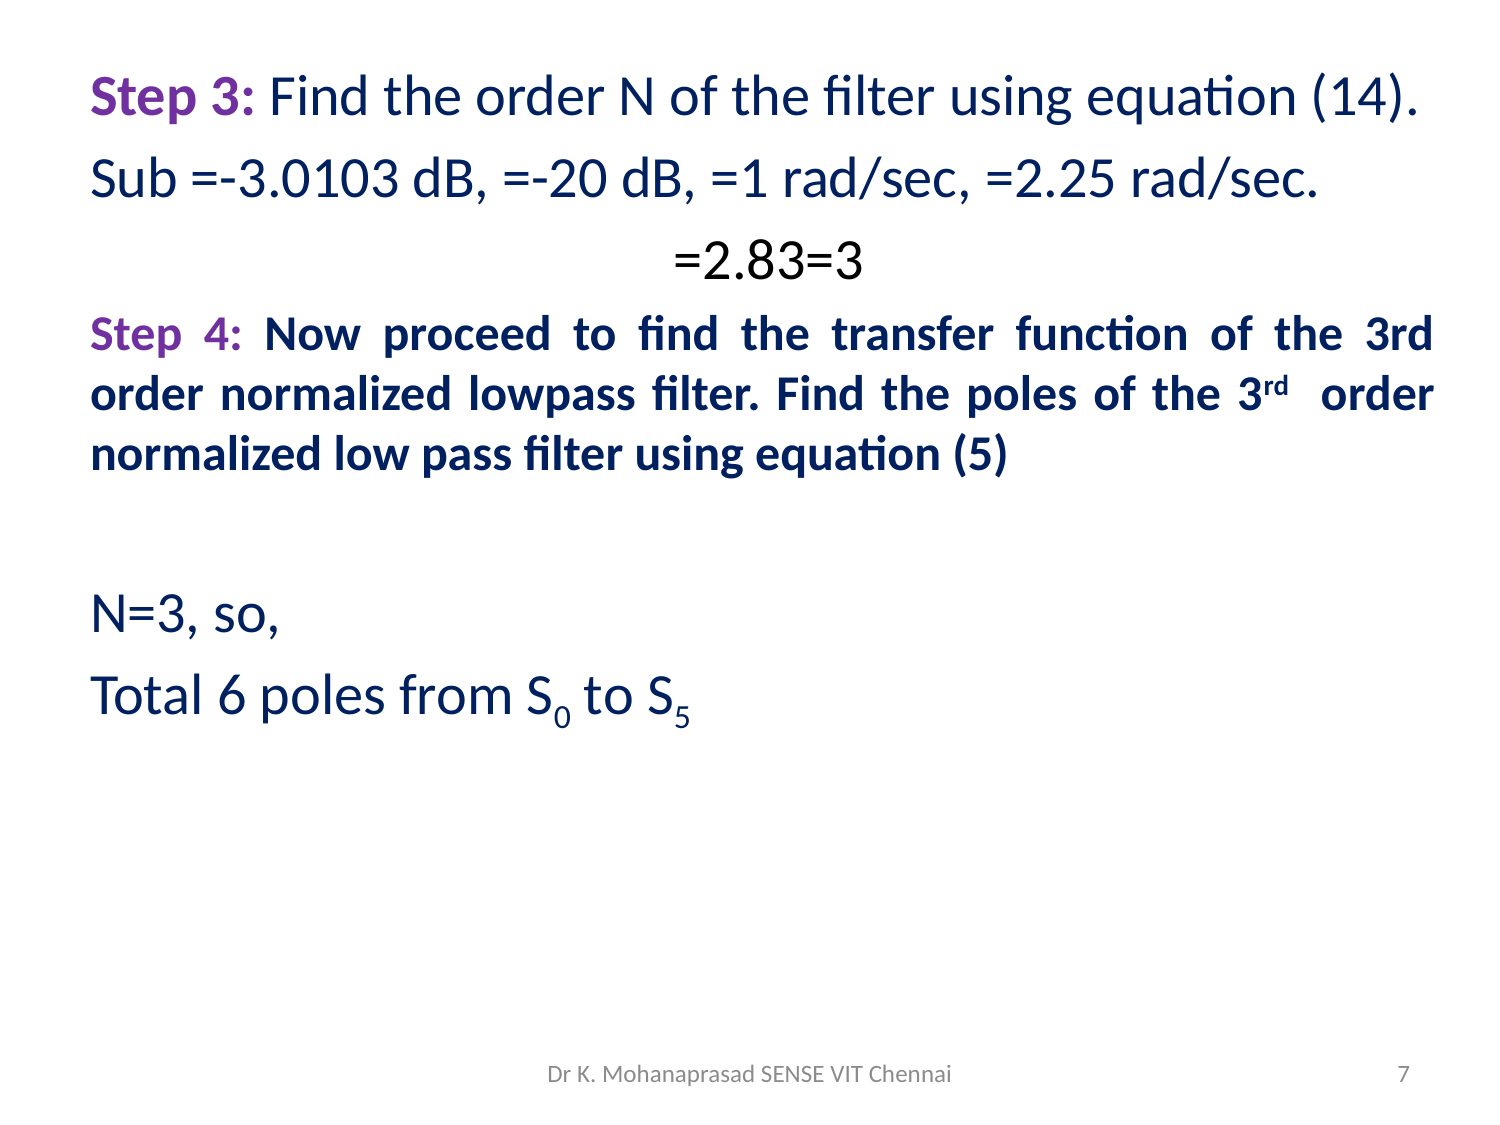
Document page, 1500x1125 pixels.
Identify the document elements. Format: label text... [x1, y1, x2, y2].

slide_number 7 [1074, 1042, 1425, 1103]
footer Dr K. Mohanaprasad SENSE VIT Chennai [512, 1042, 988, 1103]
